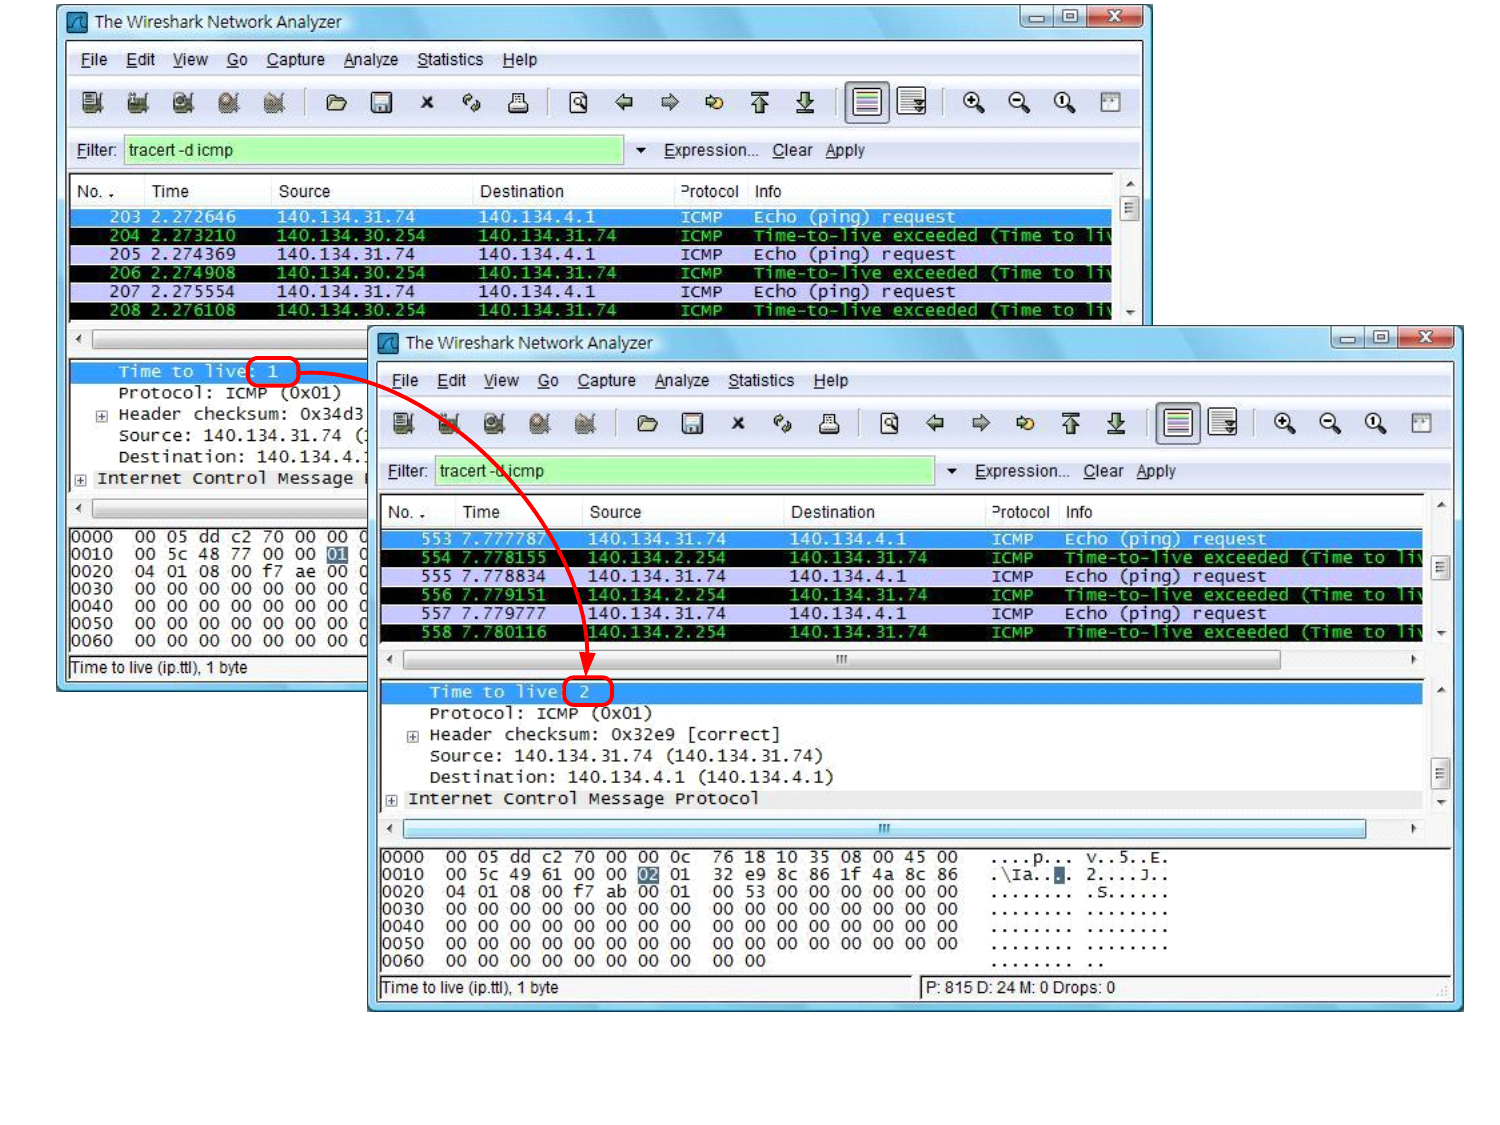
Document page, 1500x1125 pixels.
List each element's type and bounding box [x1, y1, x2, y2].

text_box [53, 0, 1465, 1015]
